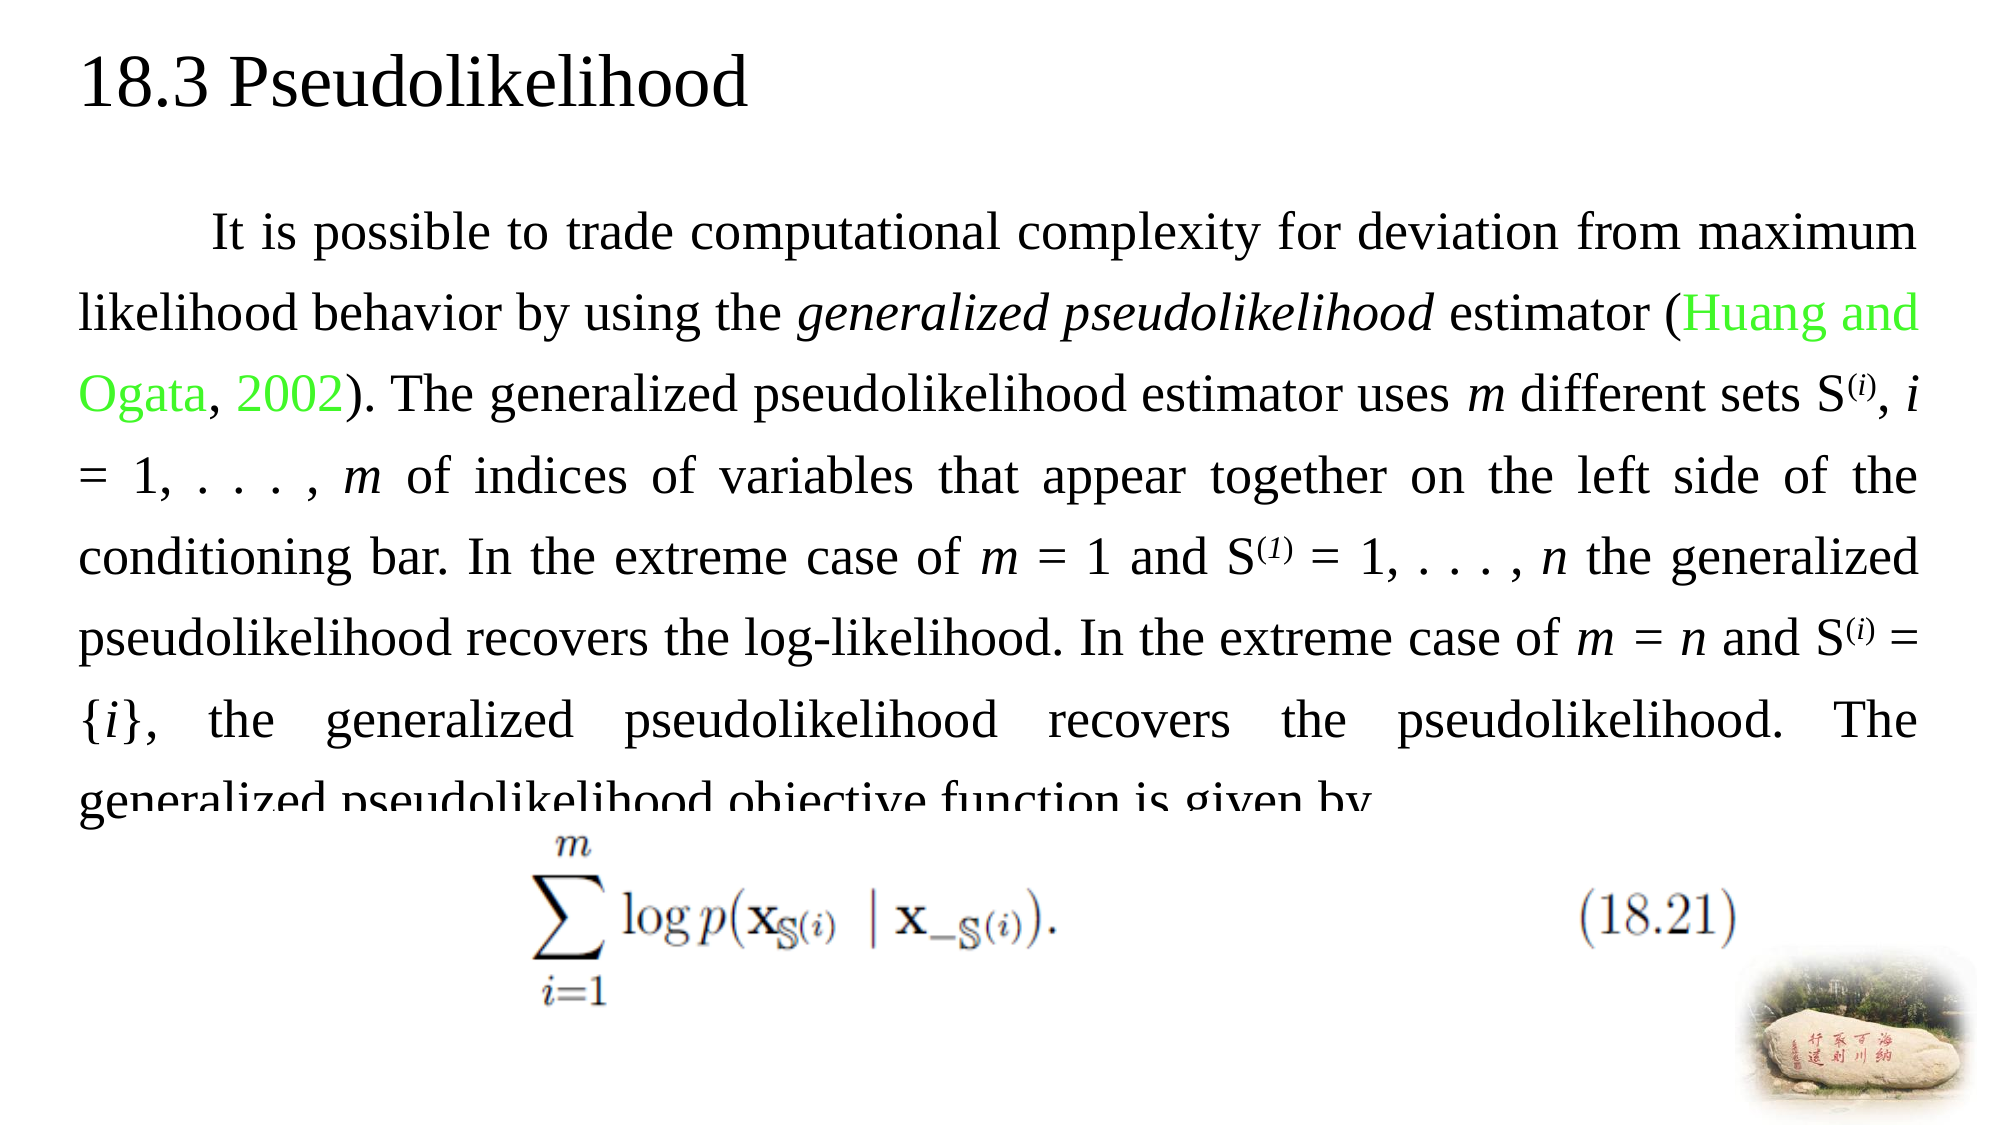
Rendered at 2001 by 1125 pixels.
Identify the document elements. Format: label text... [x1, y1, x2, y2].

title 18.3 Pseudolikelihood [63, 21, 1936, 142]
picture [128, 811, 1980, 1125]
list It is possible to trade computational complexity for deviation from maximum likelihood behavior by using the generalized pseudolikelihood estimator (Huang and Ogata, 2002). The generalized pseudolikelihood estimator uses m different sets S(i), i = 1, . . . , m of indices of variables that appear together on the left side of the conditioning bar. In the extreme case of m = 1 and S(1) = 1, . . . , n the generalized pseudolikelihood recovers the log-likelihood. In the extreme case of m = n and S(i) = {i}, the generalized pseudolikelihood recovers the pseudolikelihood. The generalized pseudolikelihood objective function is given by [63, 171, 1936, 1014]
